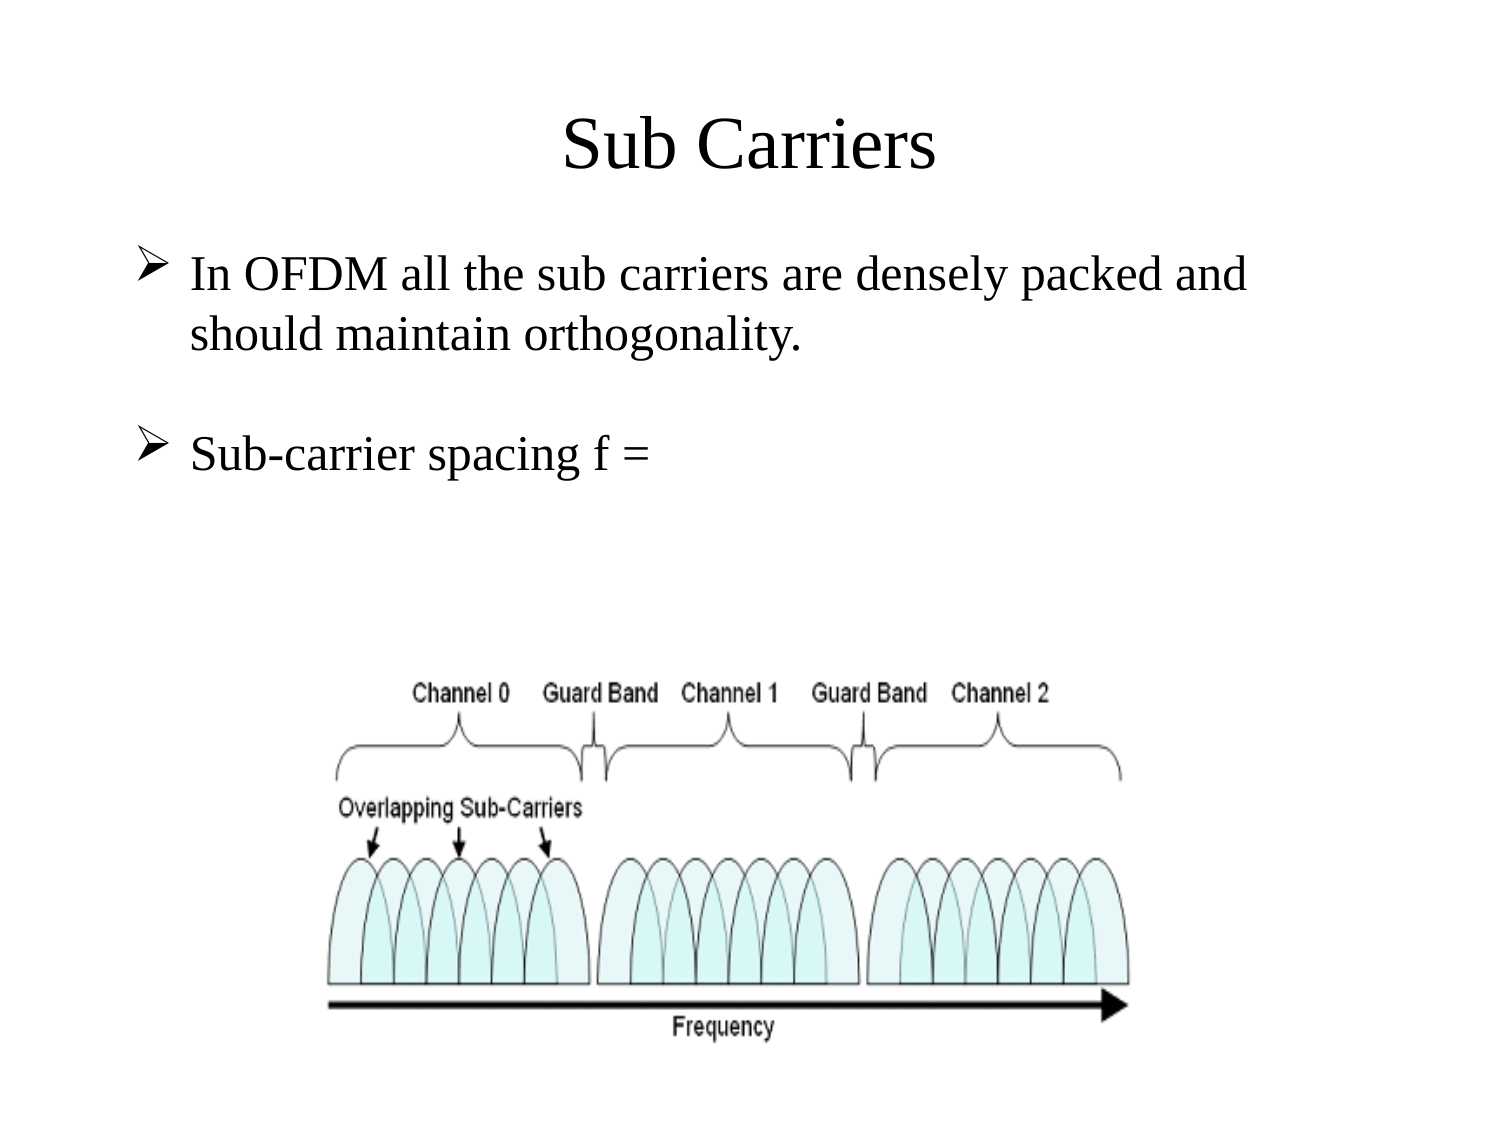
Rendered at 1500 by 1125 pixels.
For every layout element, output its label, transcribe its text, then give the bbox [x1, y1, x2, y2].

title Sub Carriers [75, 45, 1425, 233]
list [324, 674, 1138, 1051]
